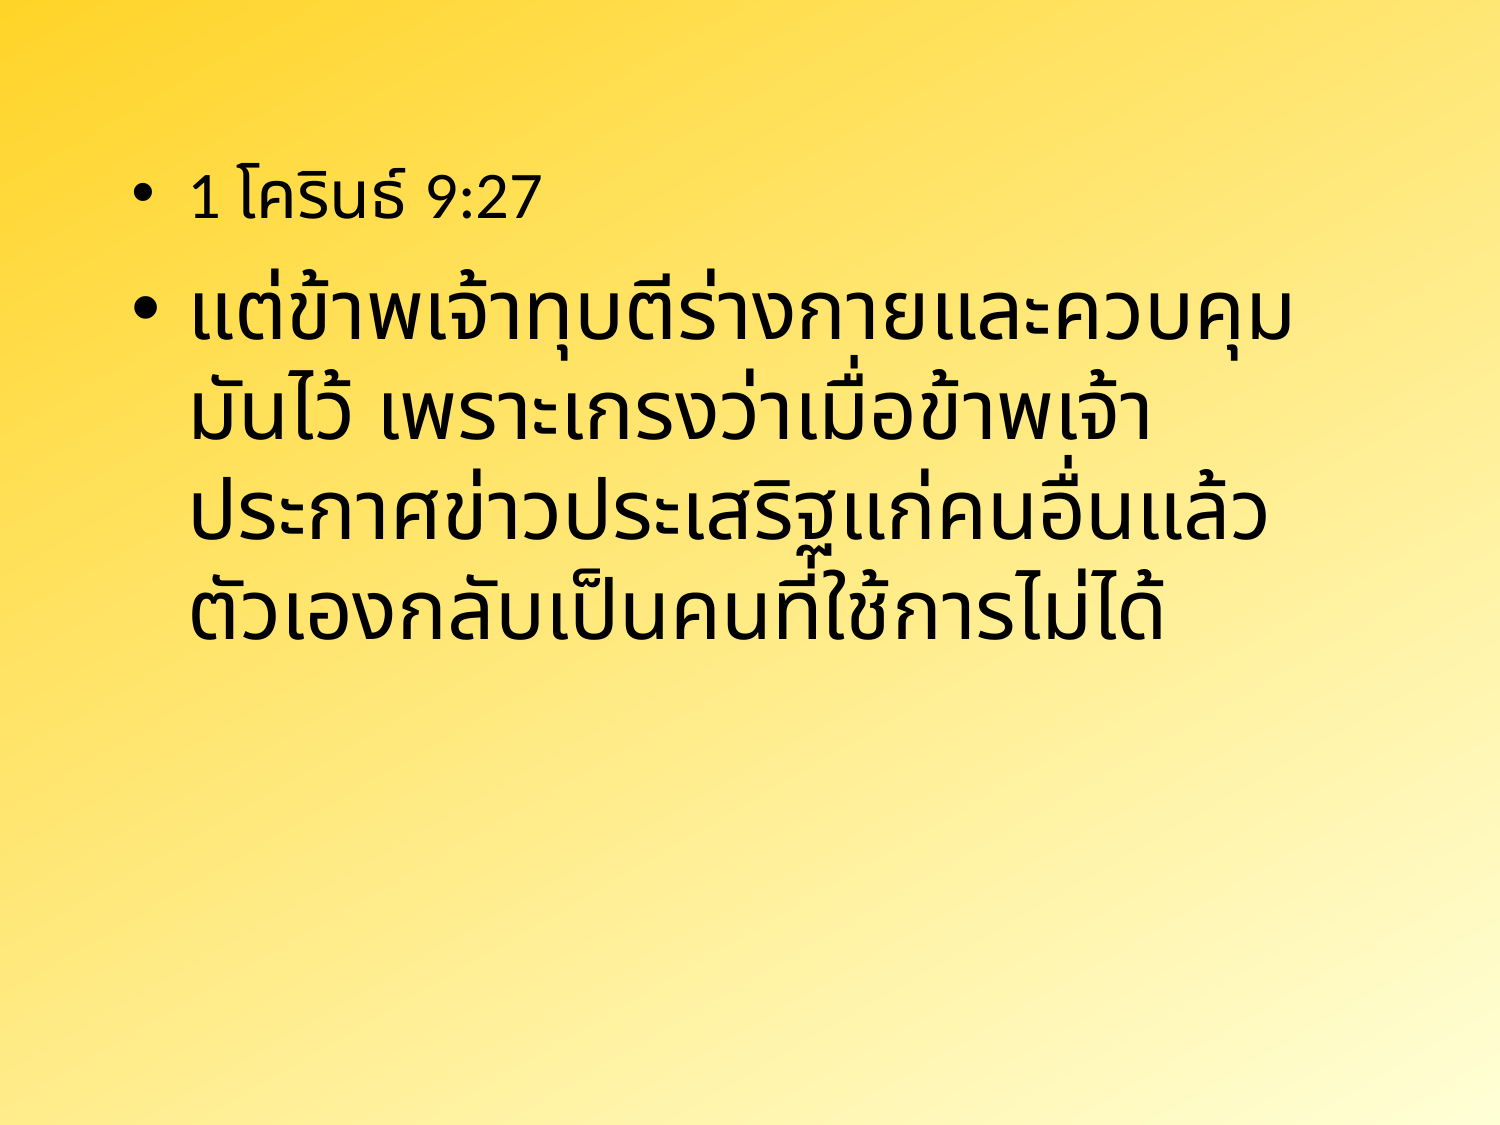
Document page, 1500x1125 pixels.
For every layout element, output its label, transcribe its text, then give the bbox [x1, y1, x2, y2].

text_box 1 โครินธ์ 9:27 แต่ข้าพเจ้าทุบตีร่างกายและควบคุมมันไว้ เพราะเกรงว่าเมื่อข้าพเจ้าประกาศข่าวประเสริฐแก่คนอื่นแล้ว ตัวเองกลับเป็นคนที่ใช้การไม่ได้ [116, 144, 1392, 845]
